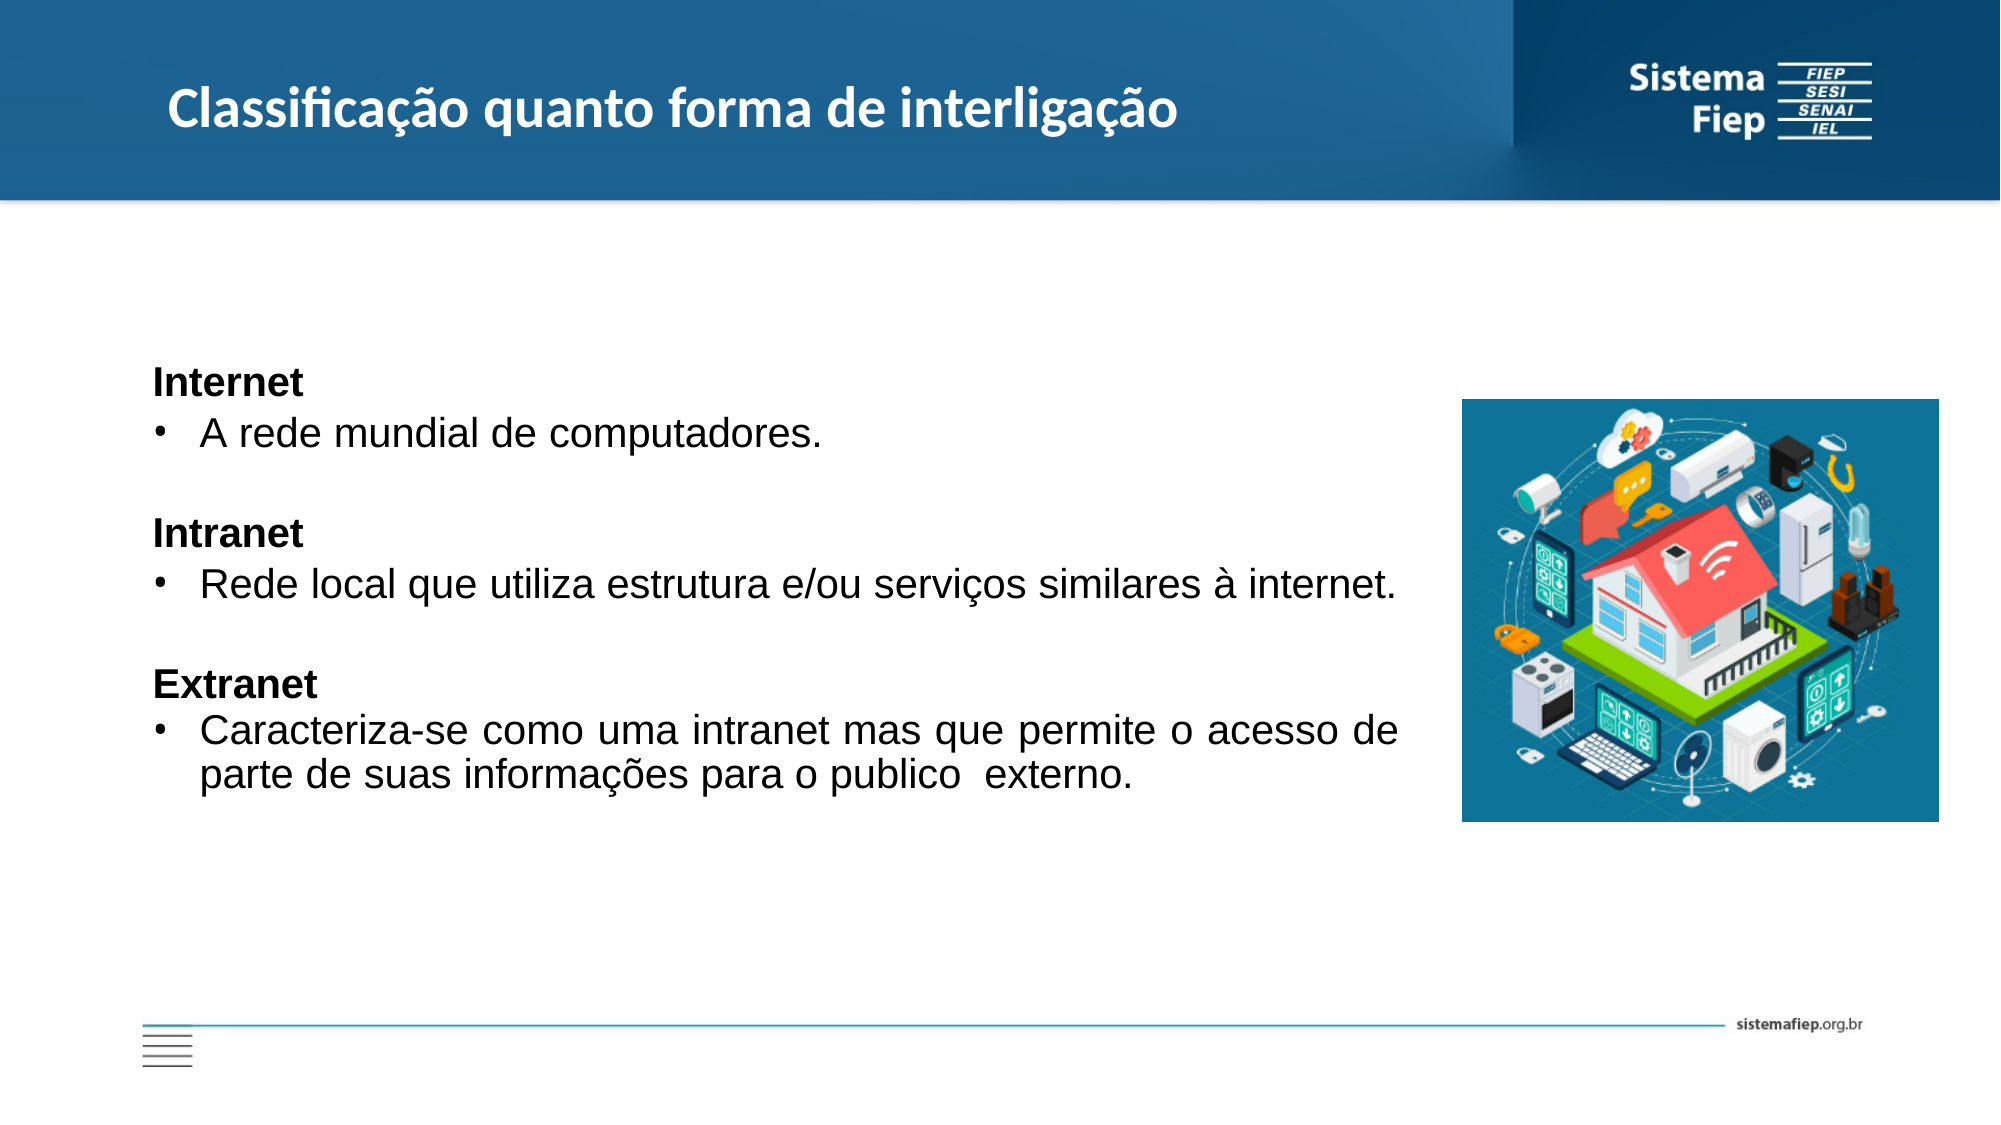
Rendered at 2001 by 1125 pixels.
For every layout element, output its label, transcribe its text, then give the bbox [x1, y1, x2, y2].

text_box Internet A rede mundial de computadores. Intranet Rede local que utiliza estrutura e/ou serviços similares à internet. Extranet Caracteriza-se como uma intranet mas que permite o acesso de parte de suas informações para o publico externo. [150, 352, 1400, 798]
title Classificação quanto forma de interligação [166, 67, 1192, 258]
picture [0, 0, 2000, 1067]
